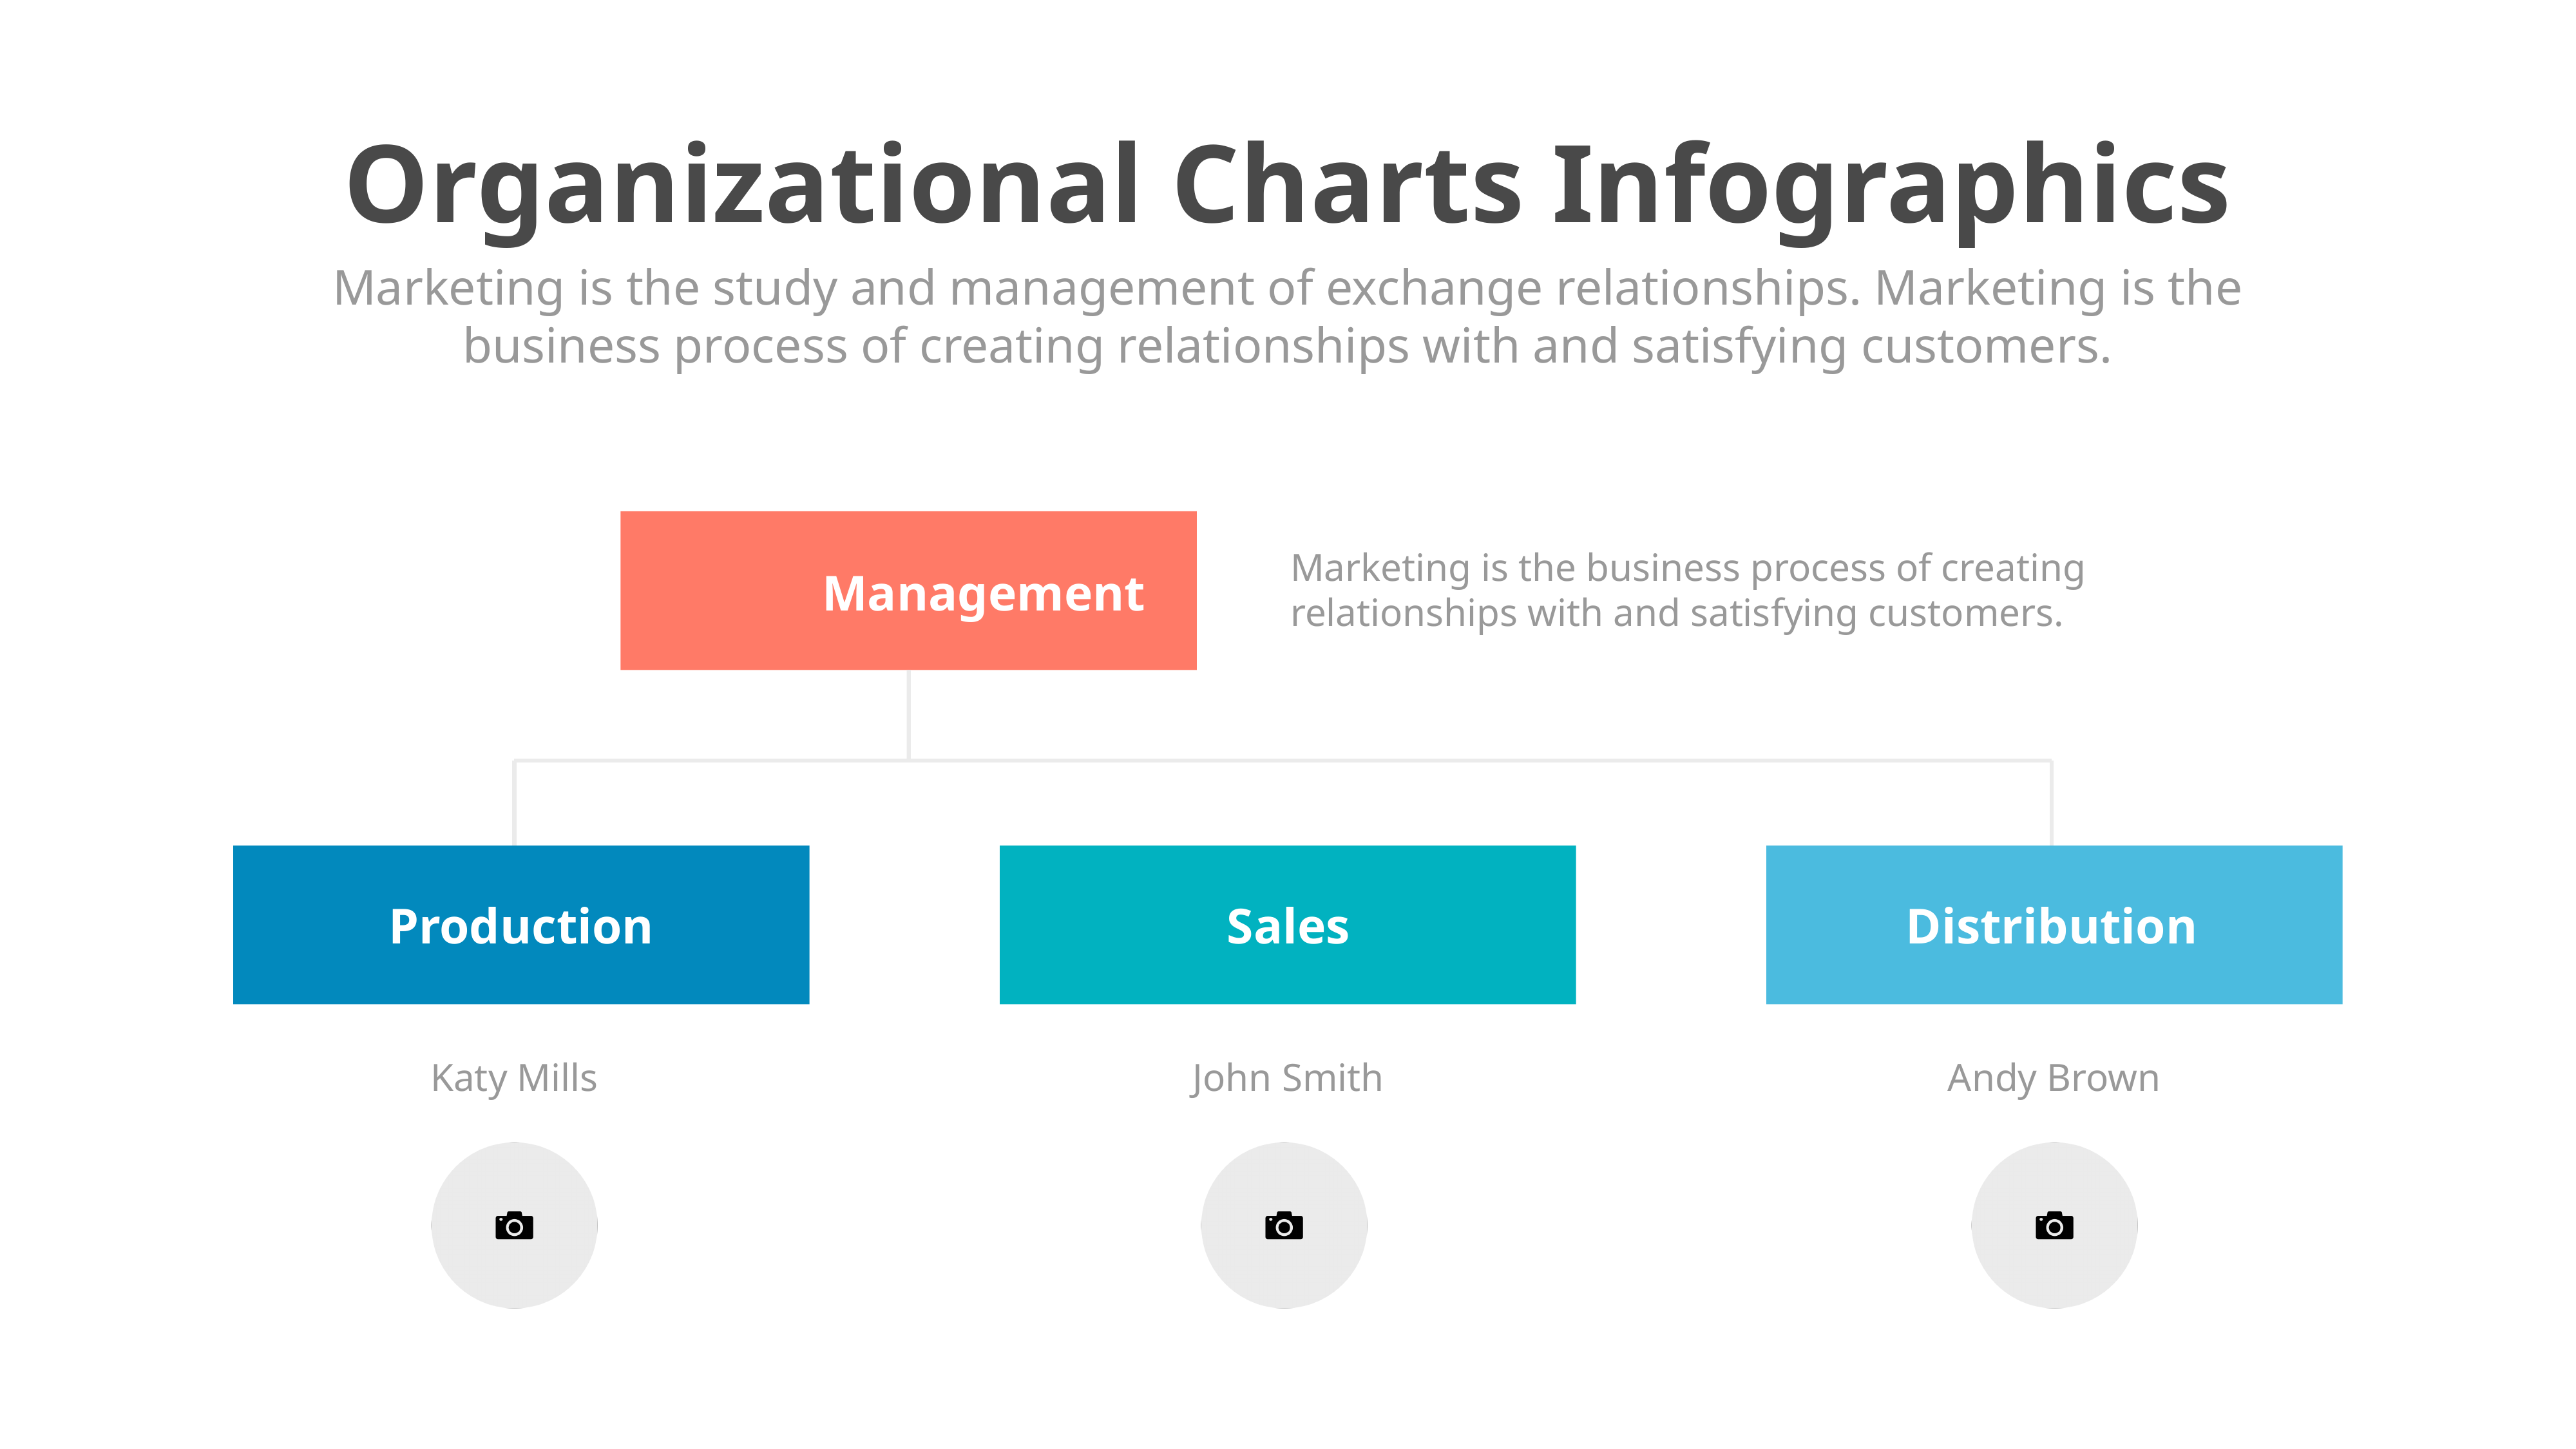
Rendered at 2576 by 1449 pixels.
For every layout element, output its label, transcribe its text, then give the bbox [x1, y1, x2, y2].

picture [1964, 1135, 2145, 1316]
text_box Andy Brown [1905, 1048, 2204, 1104]
text_box Marketing is the business process of creating relationships with and satisfying customers. [1281, 539, 2278, 639]
picture [1193, 1135, 1375, 1316]
text_box Organizational Charts Infographics [334, 110, 2242, 249]
text_box Marketing is the study and management of exchange relationships. Marketing is the business process of creating relationships with and satisfying customers. [281, 251, 2295, 377]
text_box [999, 845, 1577, 1005]
picture [424, 1135, 605, 1316]
text_box [620, 511, 1197, 671]
text_box Management [774, 558, 1194, 625]
text_box Katy Mills [365, 1048, 664, 1104]
text_box [1766, 845, 2343, 1005]
text_box John Smith [1139, 1048, 1438, 1104]
text_box [233, 845, 810, 1005]
text_box Production [249, 891, 794, 958]
text_box Distribution [1779, 891, 2324, 958]
text_box Sales [1016, 891, 1561, 958]
